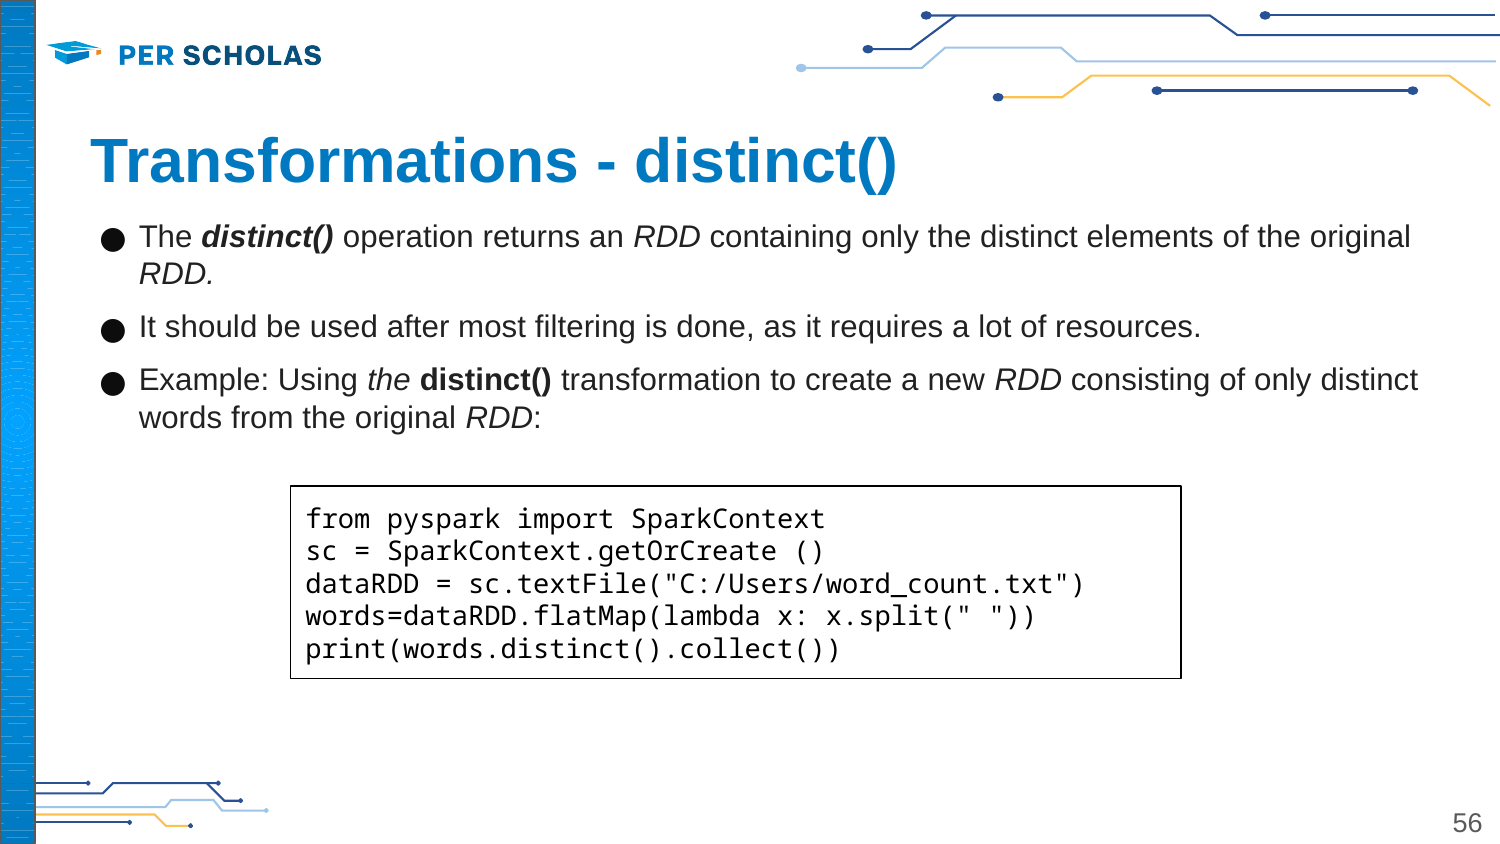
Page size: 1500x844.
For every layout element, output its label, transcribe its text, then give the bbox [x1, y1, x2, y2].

slide_number ‹#› [1403, 779, 1494, 844]
picture [36, 17, 339, 83]
list The distinct() operation returns an RDD containing only the distinct elements of the original RDD. It should be used after most filtering is done, as it requires a lot of resources. Example: Using the distinct() transformation to create a new RDD consisting of only distinct words from the original RDD: [71, 204, 1469, 766]
title Transformations - distinct() [79, 110, 1478, 205]
text_box from pyspark import SparkContext sc = SparkContext.getOrCreate () dataRDD = sc.textFile("C:/Users/word_count.txt") words=dataRDD.flatMap(lambda x: x.split(" ")) print(words.distinct().collect()) [290, 486, 1181, 679]
